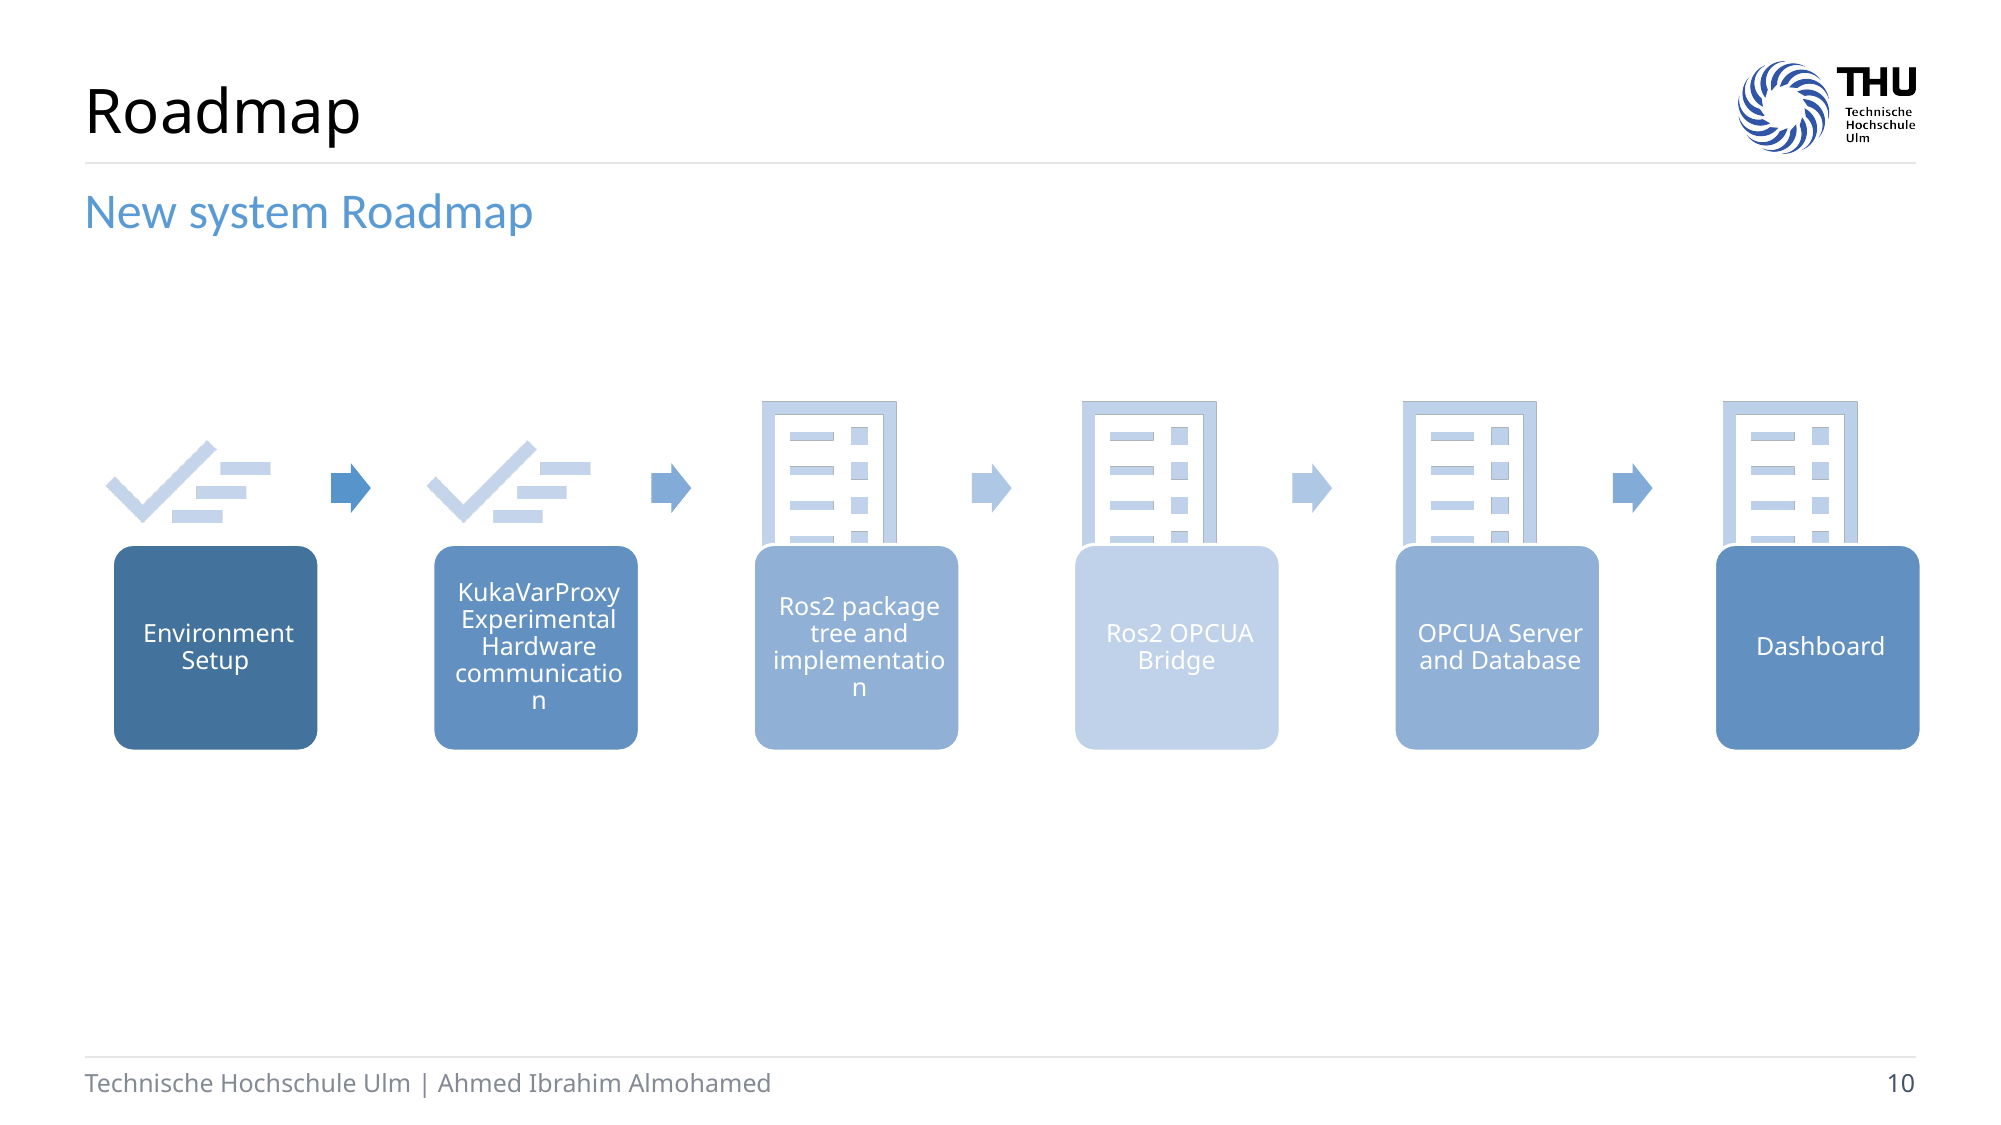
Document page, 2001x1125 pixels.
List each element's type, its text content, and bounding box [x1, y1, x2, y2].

title Roadmap [84, 72, 1751, 154]
picture [1738, 61, 1916, 154]
footer Technische Hochschule Ulm | Ahmed Ibrahim Almohamed [84, 1071, 1666, 1098]
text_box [77, 164, 1923, 1008]
